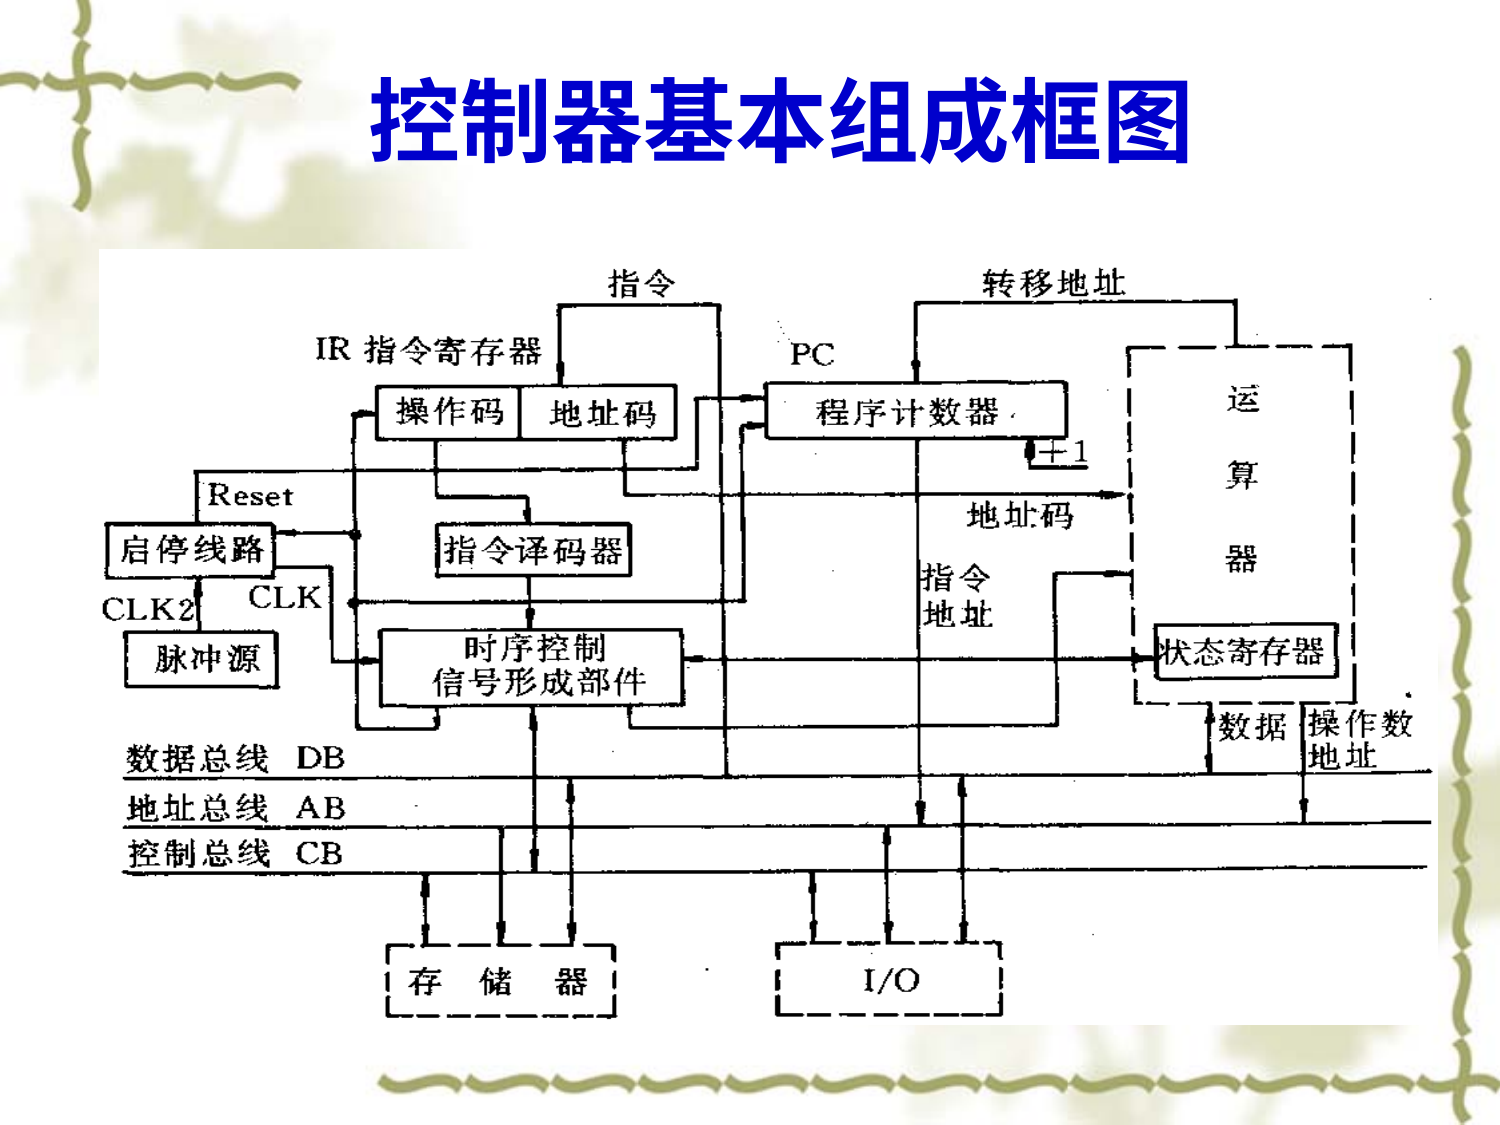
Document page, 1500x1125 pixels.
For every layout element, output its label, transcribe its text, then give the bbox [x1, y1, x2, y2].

slide_number 7 [1074, 987, 1451, 1066]
picture [0, 0, 1500, 1125]
title 控制器基本组成框图 [112, 24, 1451, 213]
